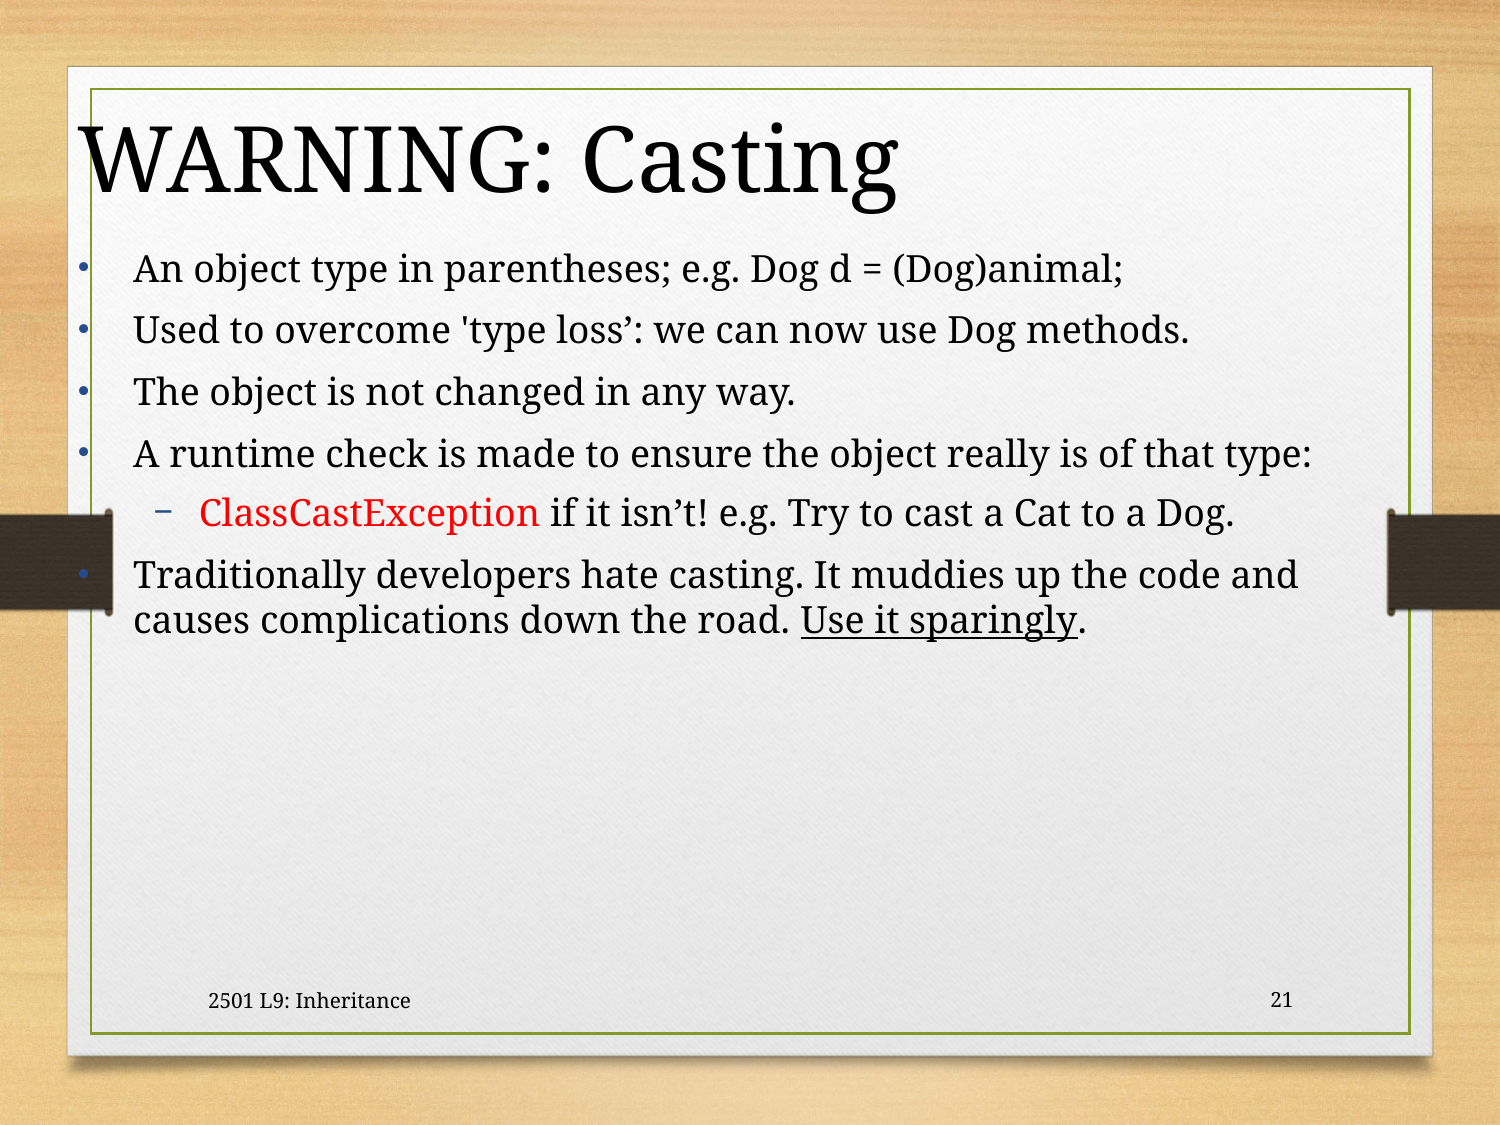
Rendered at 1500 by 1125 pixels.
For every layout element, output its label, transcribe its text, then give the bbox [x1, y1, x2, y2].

text_box WARNING: Casting [62, 62, 1338, 237]
footer 2501 L9: Inheritance [193, 977, 1031, 1024]
slide_number 21 [1243, 977, 1309, 1024]
picture [0, 0, 1500, 1125]
text_box An object type in parentheses; e.g. Dog d = (Dog)animal; Used to overcome 'type loss’: we can now use Dog methods. The object is not changed in any way. A runtime check is made to ensure the object really is of that type: ClassCastException if it isn’t! e.g. Try to cast a Cat to a Dog. Traditionally developers hate casting. It muddies up the code and causes complications down the road. Use it sparingly. [62, 237, 1425, 963]
